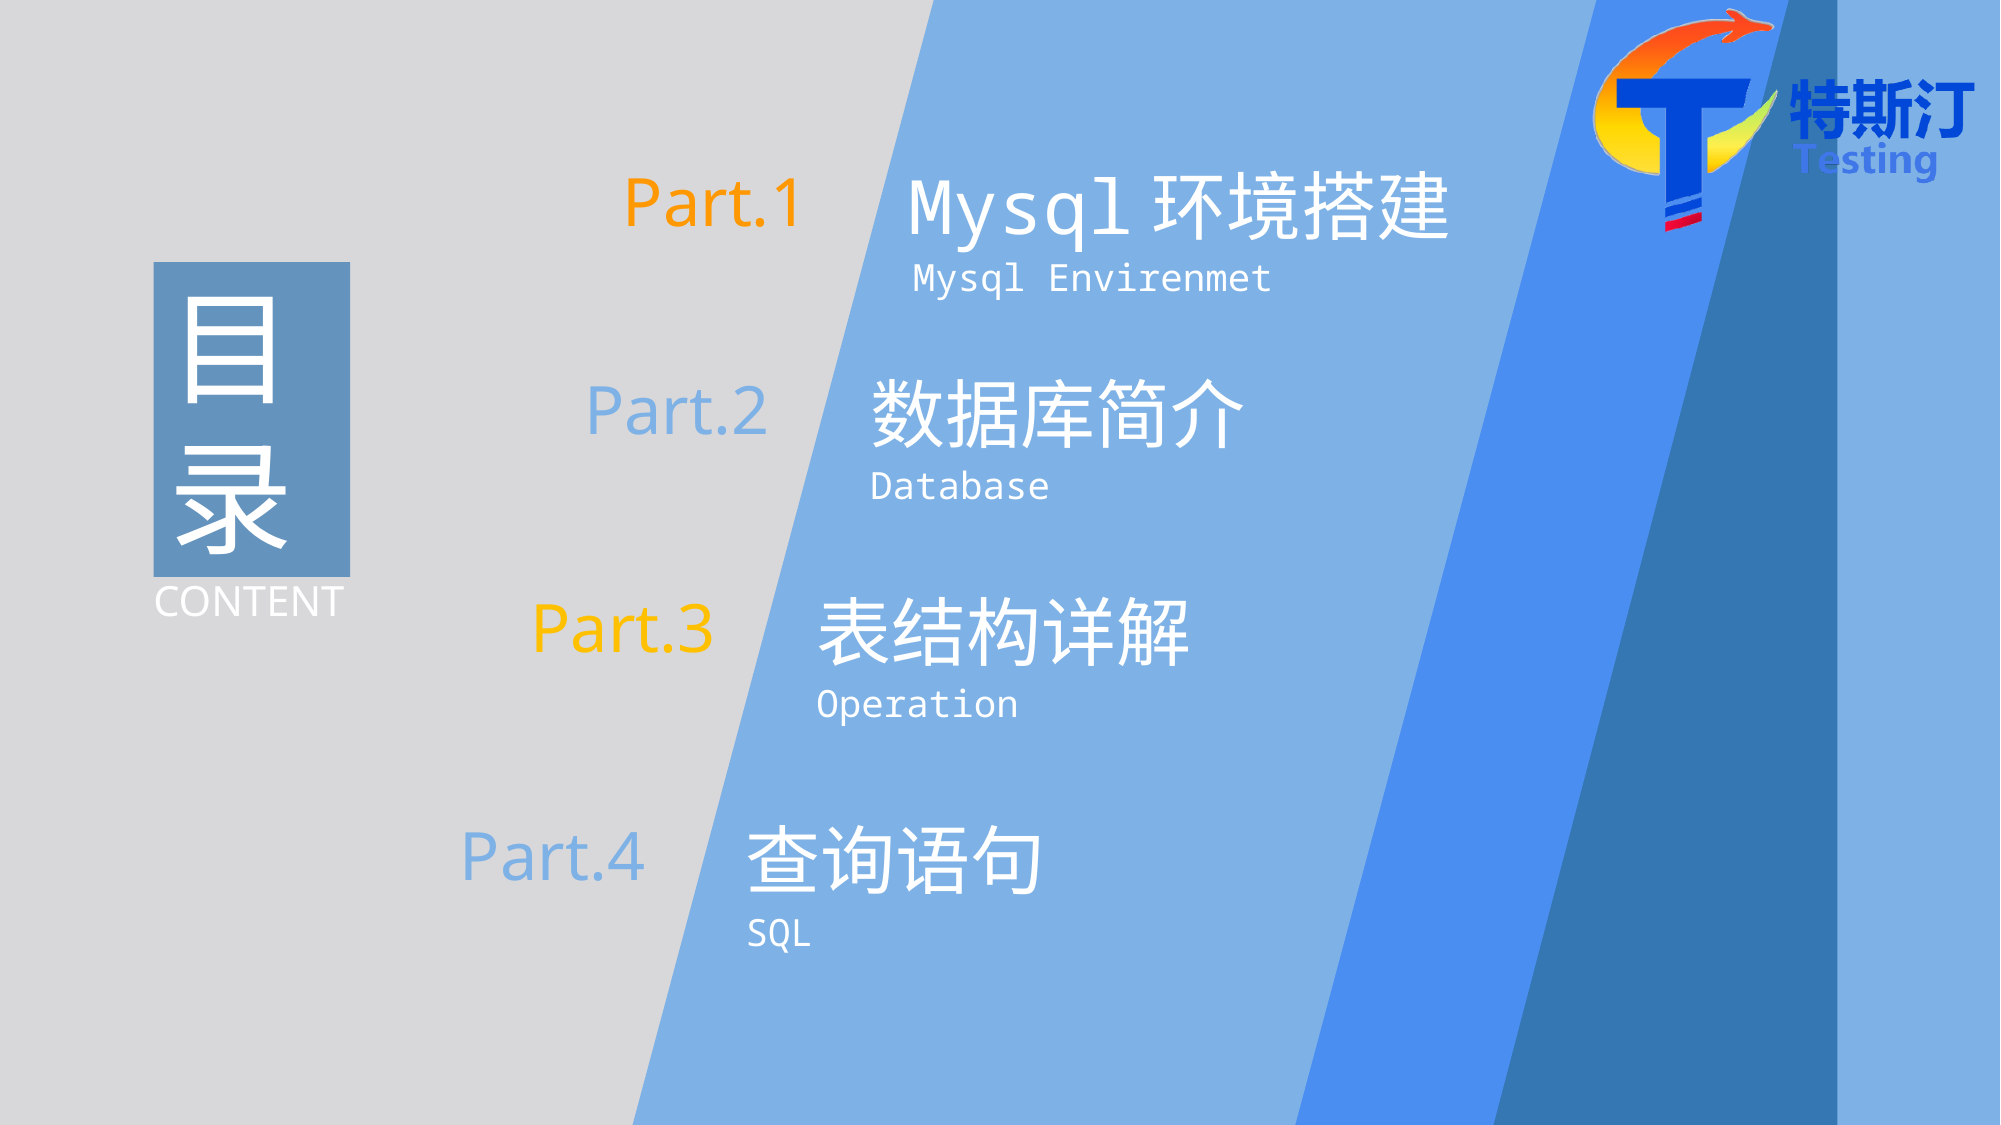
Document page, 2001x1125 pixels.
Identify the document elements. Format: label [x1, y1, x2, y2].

text_box [515, 578, 1626, 734]
text_box [569, 359, 1680, 516]
text_box [607, 151, 1718, 308]
text_box [138, 261, 412, 634]
picture [1572, 2, 2001, 237]
text_box [444, 806, 1556, 962]
